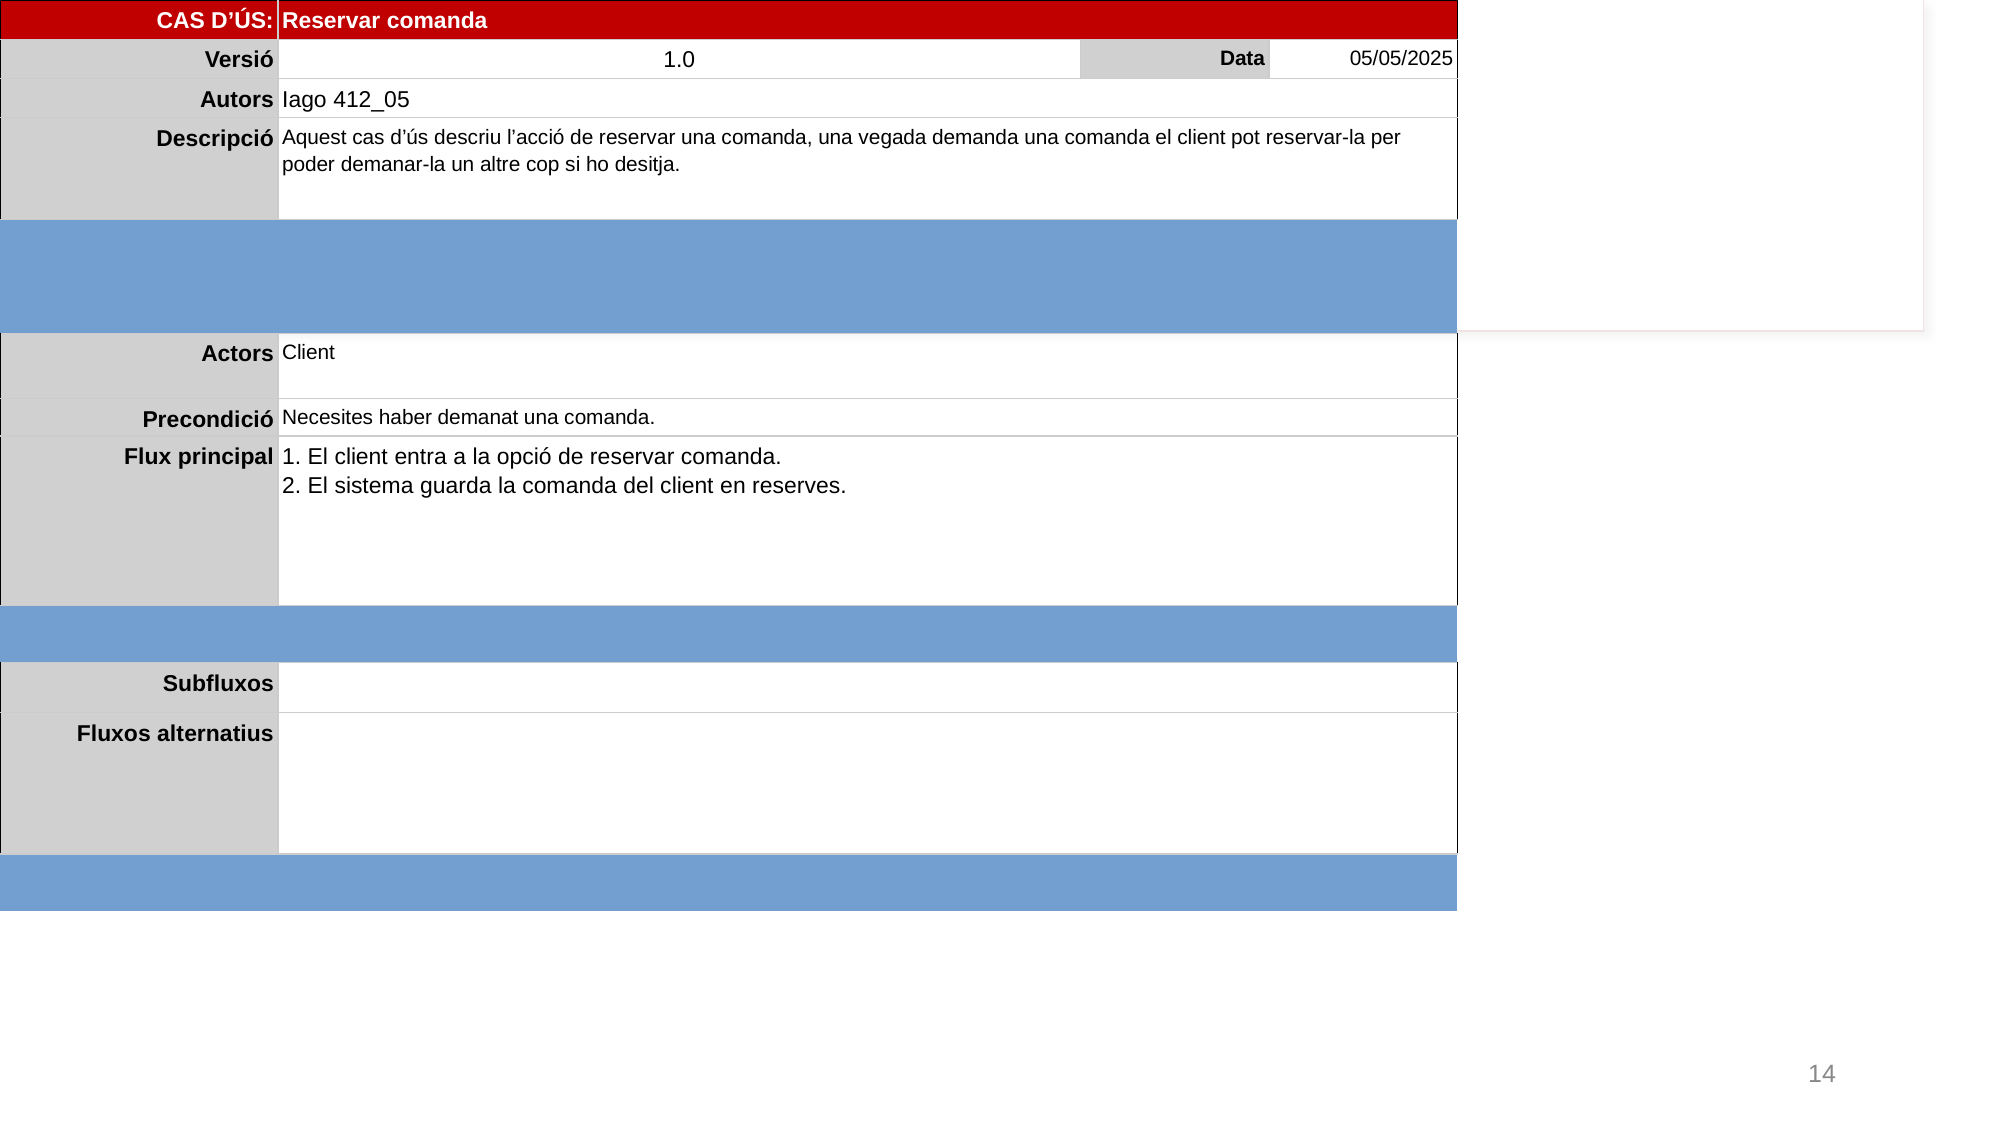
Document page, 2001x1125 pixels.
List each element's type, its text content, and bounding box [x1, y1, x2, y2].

table_cell [279, 663, 1457, 712]
table_cell Flux principal [1, 437, 277, 605]
table_cell Data [1081, 40, 1268, 78]
table_cell Actors [1, 334, 277, 398]
table_cell Precondició [1, 399, 277, 435]
table_cell Iago 412_05 [279, 79, 1457, 117]
table_cell Fluxos alternatius [1, 713, 277, 853]
table_cell 1.0 [279, 40, 1080, 78]
table_cell Autors [1, 79, 277, 117]
table_cell Necesites haber demanat una comanda. [279, 399, 1457, 435]
slide_number ‹#› [1401, 1042, 1851, 1103]
table_cell Descripció [1, 118, 277, 219]
table_cell 05/05/2025 [1270, 40, 1457, 78]
table_cell [279, 713, 1457, 853]
table_header Reservar comanda [279, 1, 1457, 39]
table_cell 1. El client entra a la opció de reservar comanda. 2. El sistema guarda la comanda del client en reserves. [279, 437, 1457, 605]
table_header CAS D’ÚS: [1, 1, 277, 39]
table_cell Versió [1, 40, 277, 78]
table_cell Subfluxos [1, 663, 277, 712]
table_cell Client [279, 334, 1457, 398]
table_cell Aquest cas d’ús descriu l’acció de reservar una comanda, una vegada demanda una comanda el client pot reservar-la per poder demanar-la un altre cop si ho desitja. [279, 118, 1457, 219]
